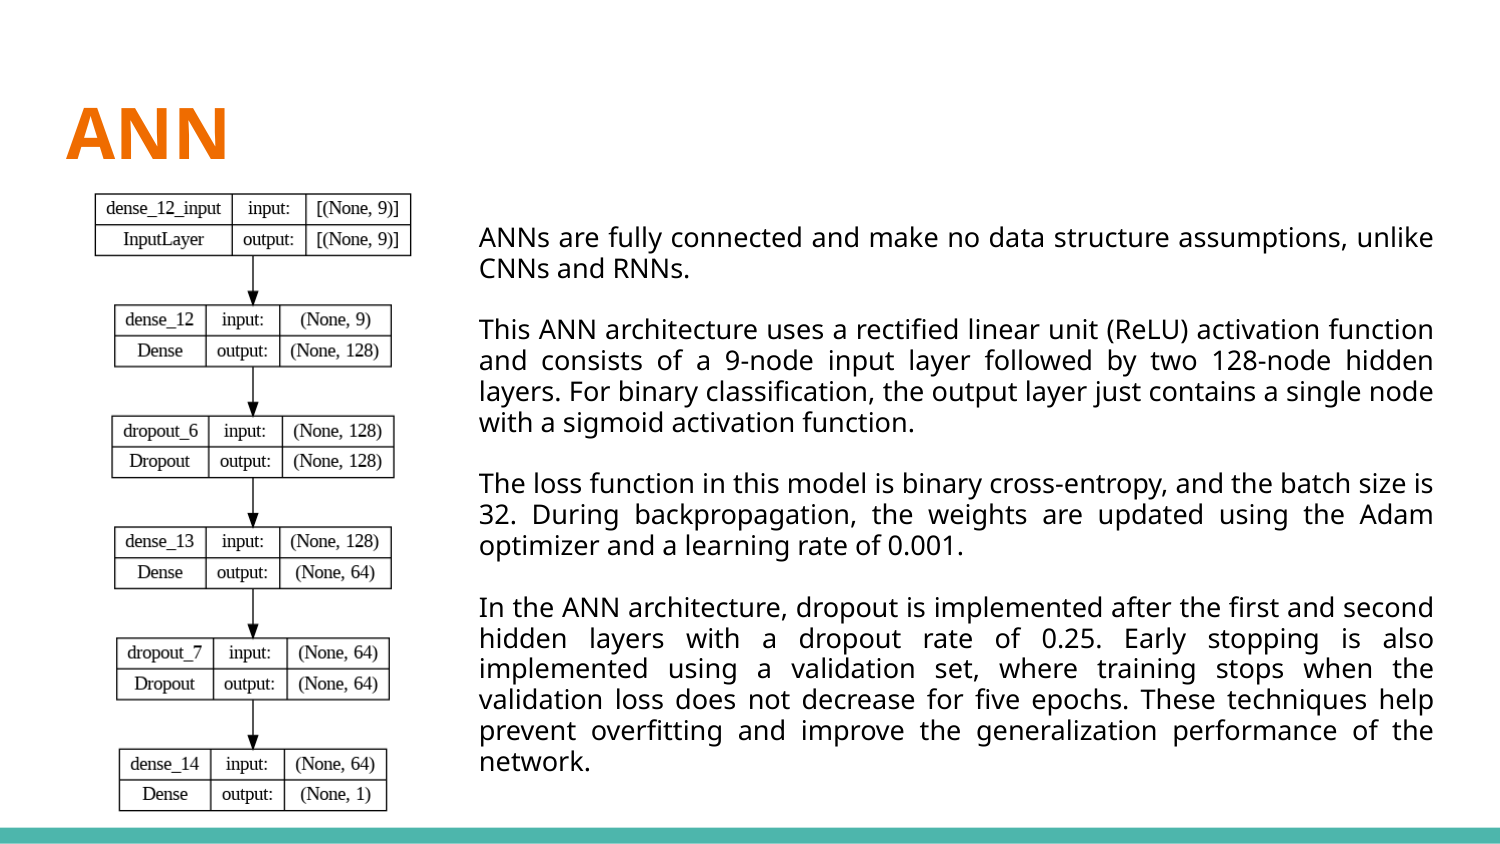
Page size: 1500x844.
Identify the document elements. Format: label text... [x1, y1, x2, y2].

list ANNs are fully connected and make no data structure assumptions, unlike CNNs and RNNs. This ANN architecture uses a rectified linear unit (ReLU) activation function and consists of a 9-node input layer followed by two 128-node hidden layers. For binary classification, the output layer just contains a single node with a sigmoid activation function. The loss function in this model is binary cross-entropy, and the batch size is 32. During backpropagation, the weights are updated using the Adam optimizer and a learning rate of 0.001. In the ANN architecture, dropout is implemented after the first and second hidden layers with a dropout rate of 0.25. Early stopping is also implemented using a validation set, where training stops when the validation loss does not decrease for five epochs. These techniques help prevent overfitting and improve the generalization performance of the network. [463, 207, 1449, 750]
title ANN [51, 72, 1449, 189]
picture [90, 188, 416, 818]
